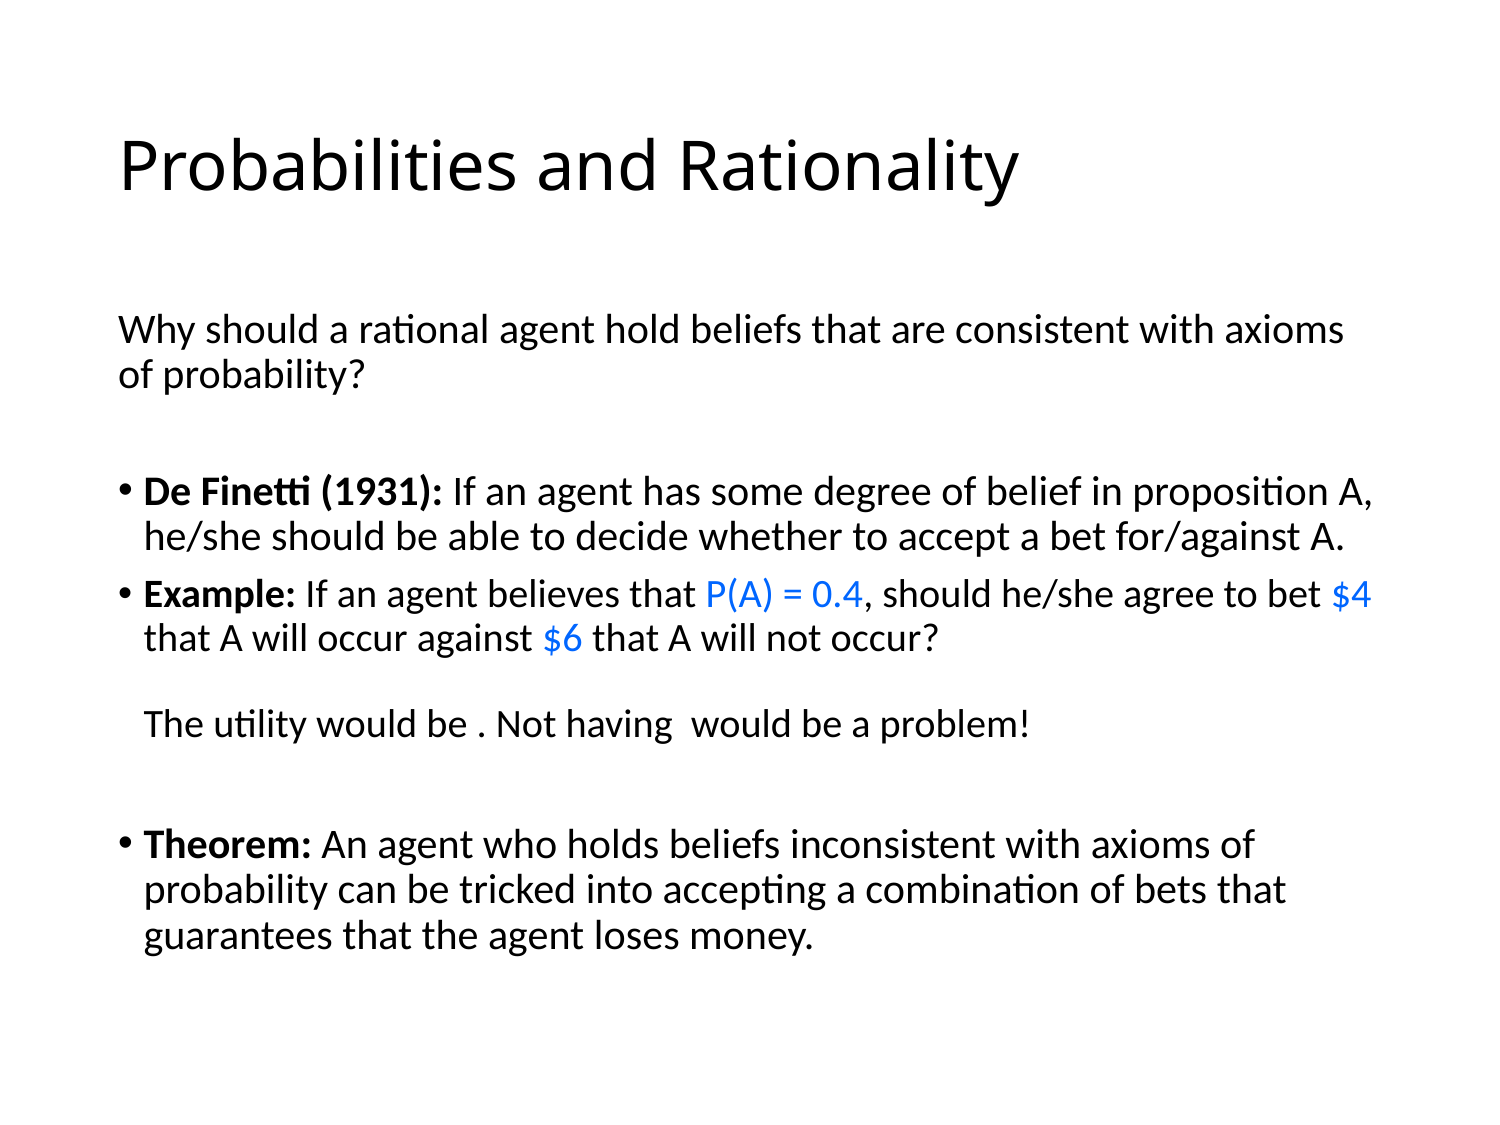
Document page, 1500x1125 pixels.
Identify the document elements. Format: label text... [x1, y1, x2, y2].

title Probabilities and Rationality [103, 59, 1397, 278]
